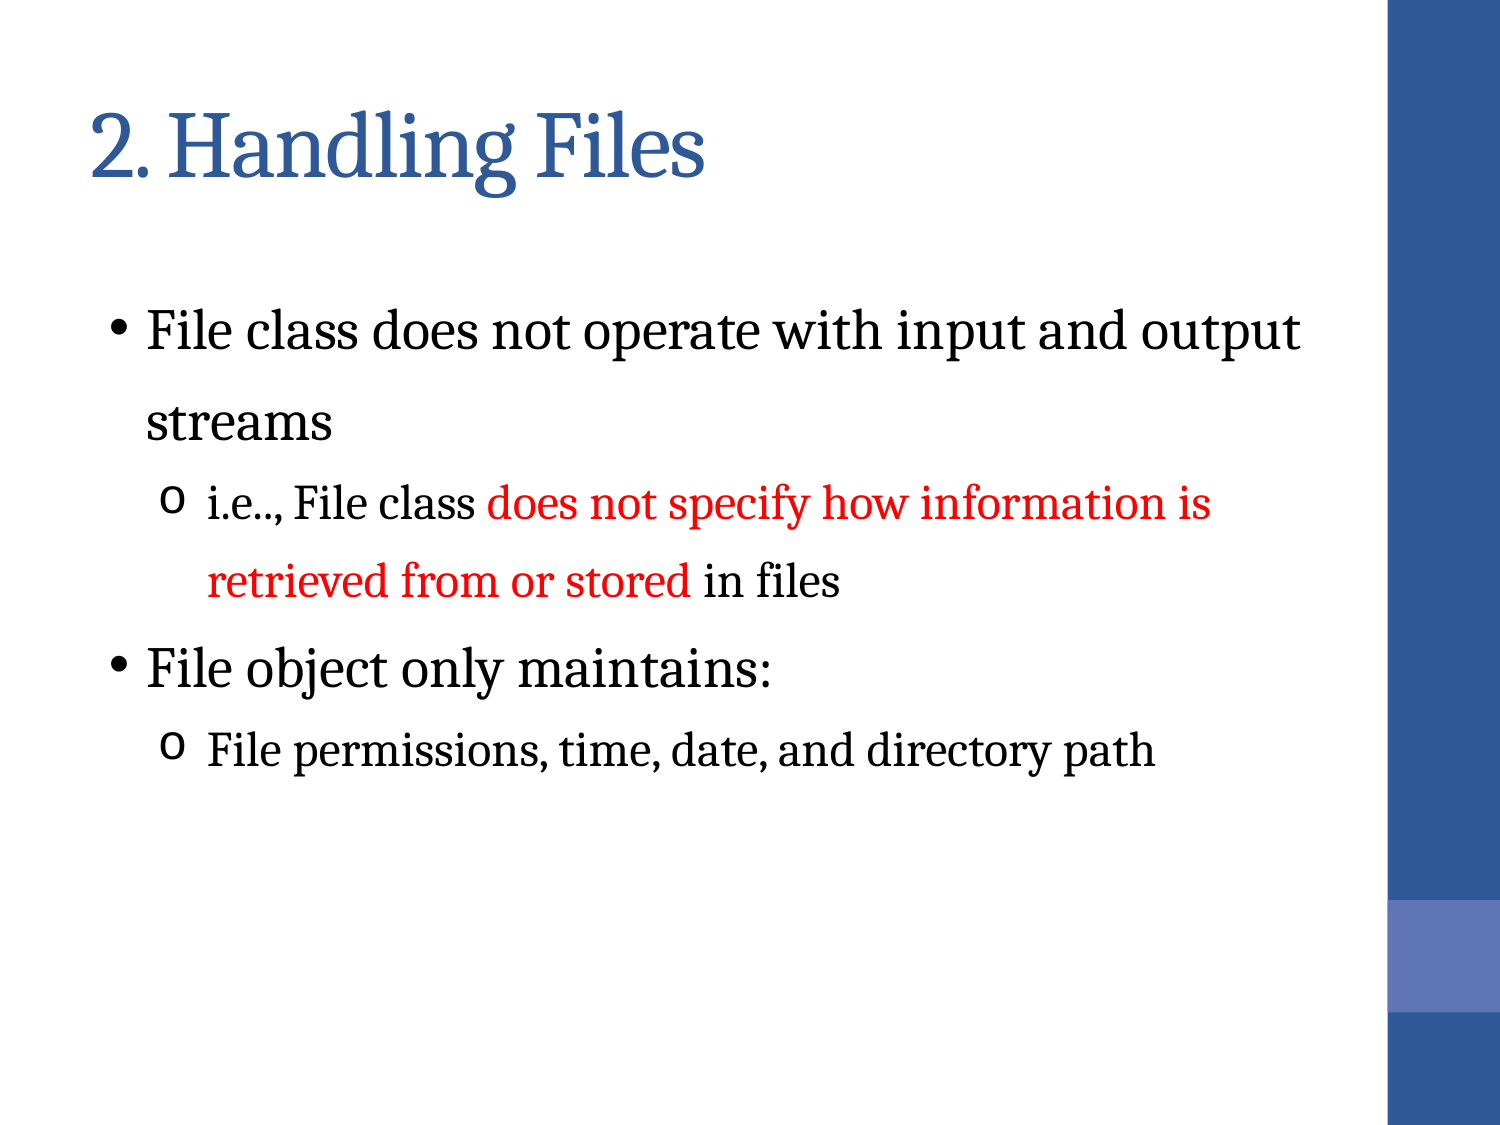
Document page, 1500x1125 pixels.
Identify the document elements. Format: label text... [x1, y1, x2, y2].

title 2. Handling Files [75, 45, 1325, 233]
list File class does not operate with input and output streams i.e.., File class does not specify how information is retrieved from or stored in files File object only maintains: File permissions, time, date, and directory path [75, 262, 1325, 1050]
